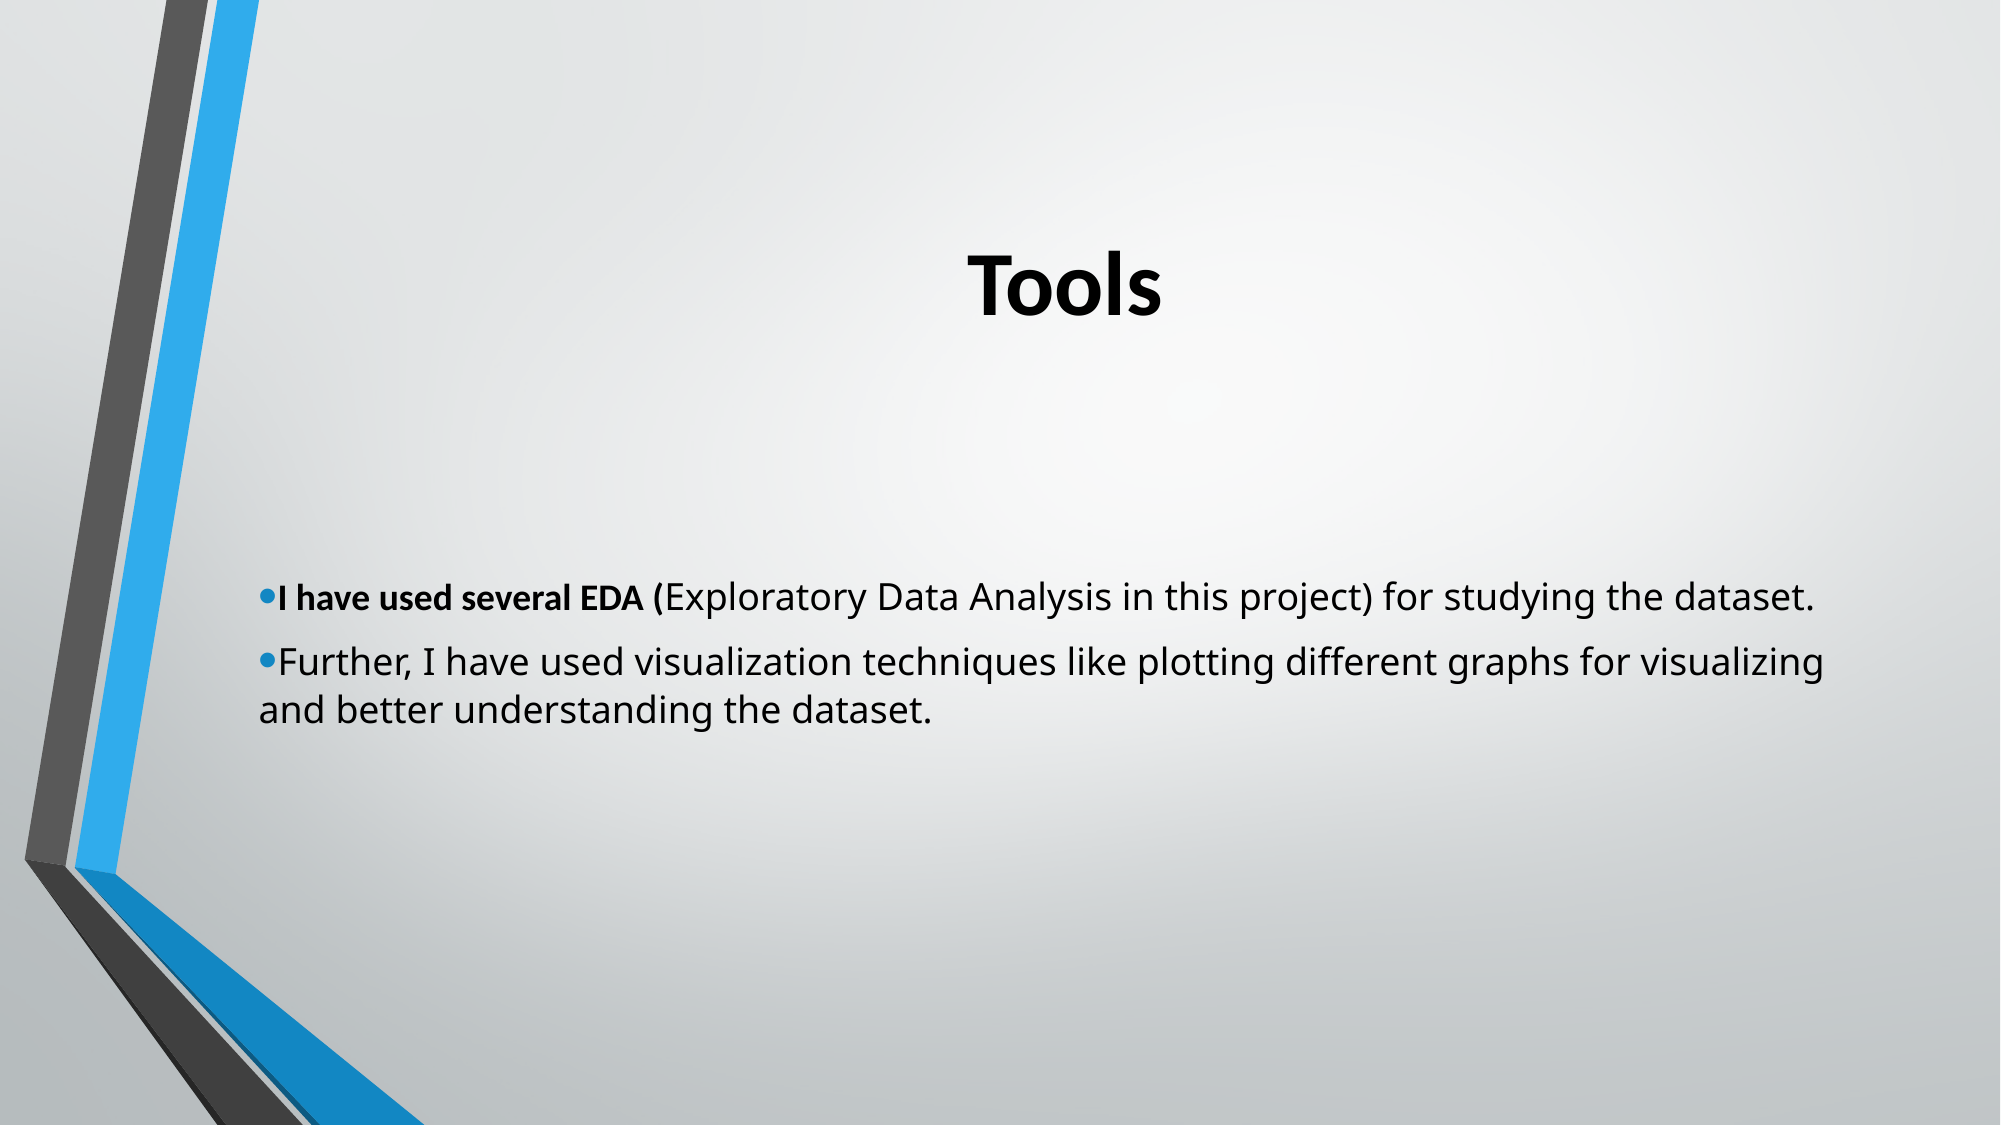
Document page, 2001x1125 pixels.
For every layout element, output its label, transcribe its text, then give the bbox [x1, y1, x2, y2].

list I have used several EDA (Exploratory Data Analysis in this project) for studying the dataset. Further, I have used visualization techniques like plotting different graphs for visualizing and better understanding the dataset. [243, 437, 1887, 950]
title Tools [243, 112, 1887, 400]
